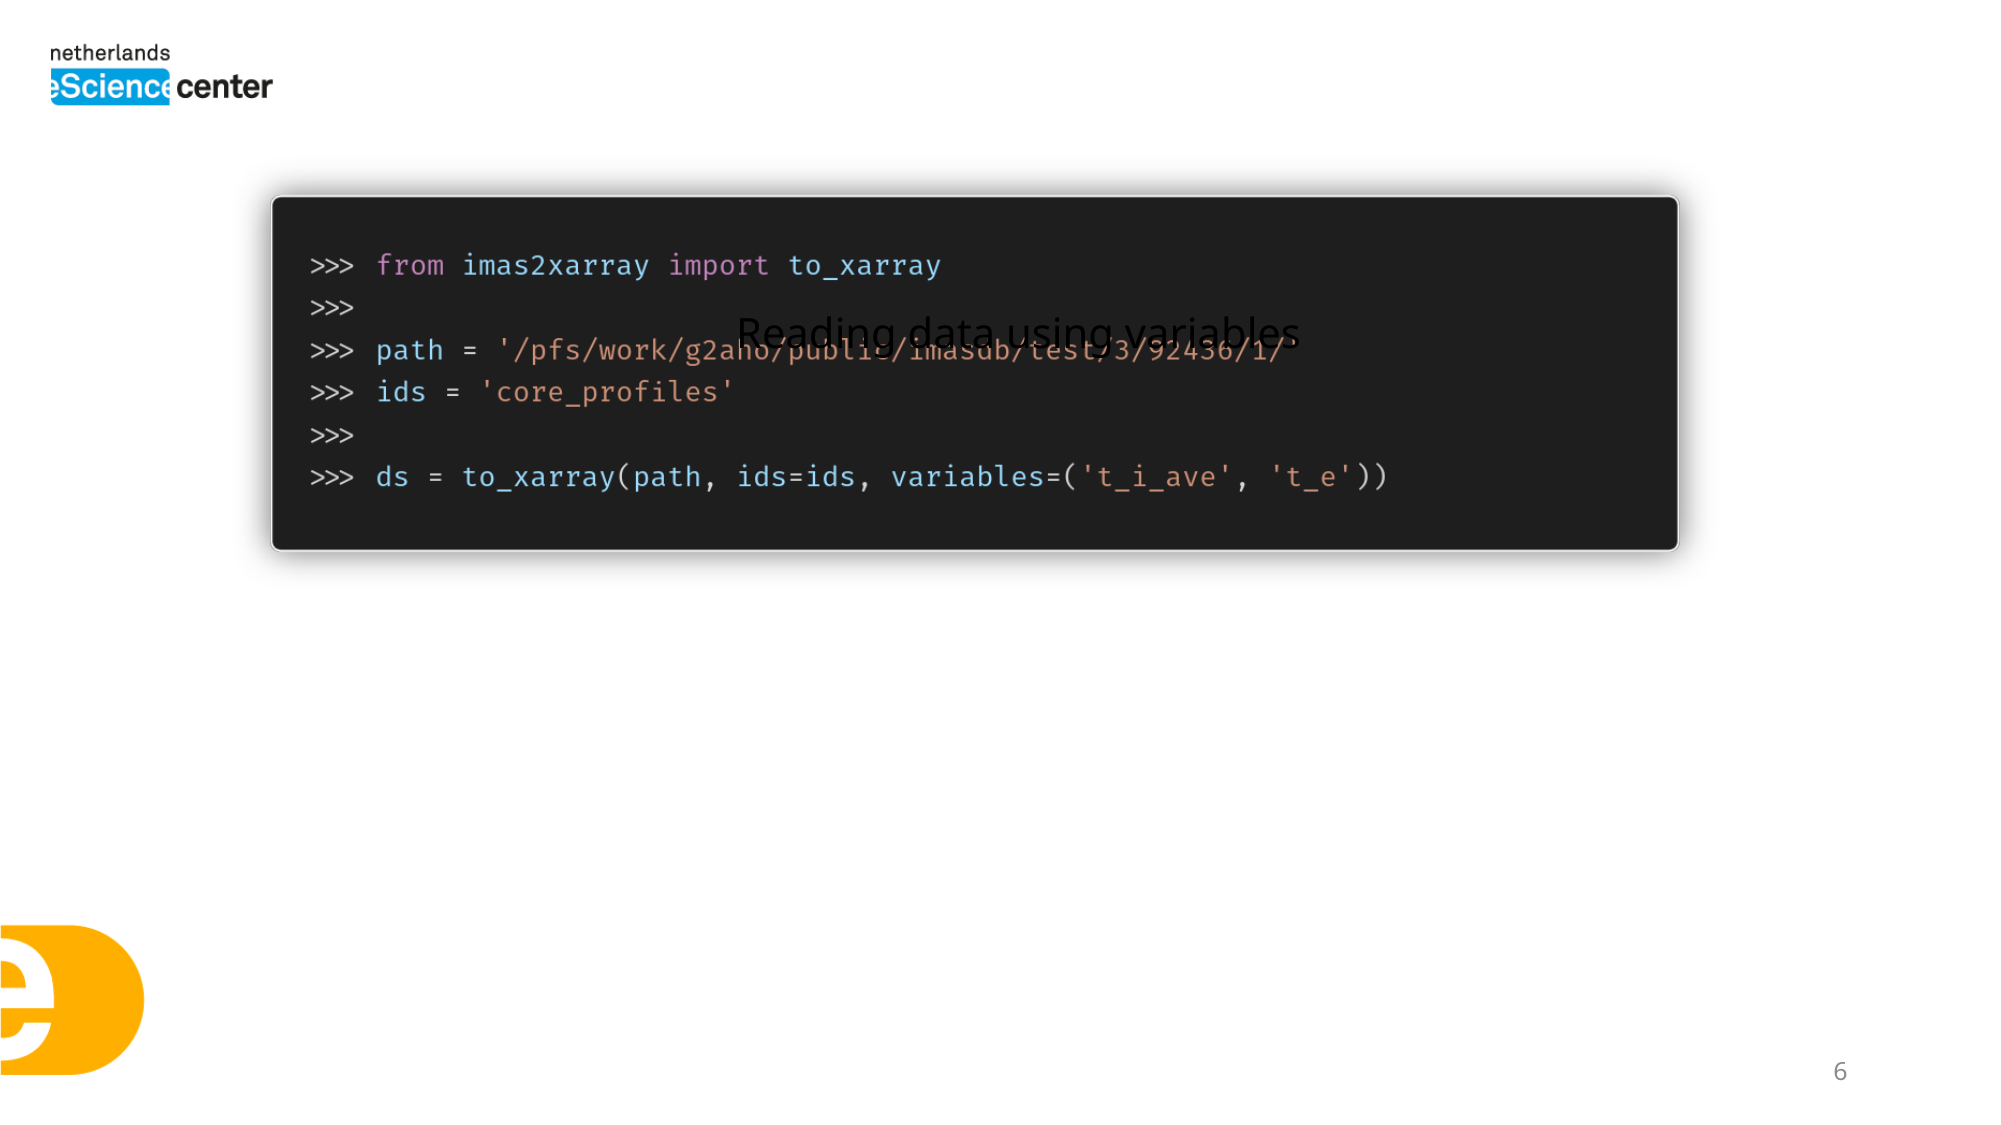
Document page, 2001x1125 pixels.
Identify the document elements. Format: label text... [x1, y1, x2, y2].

slide_number 6 [1412, 1042, 1863, 1103]
list Reading data using variables [137, 299, 1863, 1014]
picture [0, 0, 2001, 1125]
